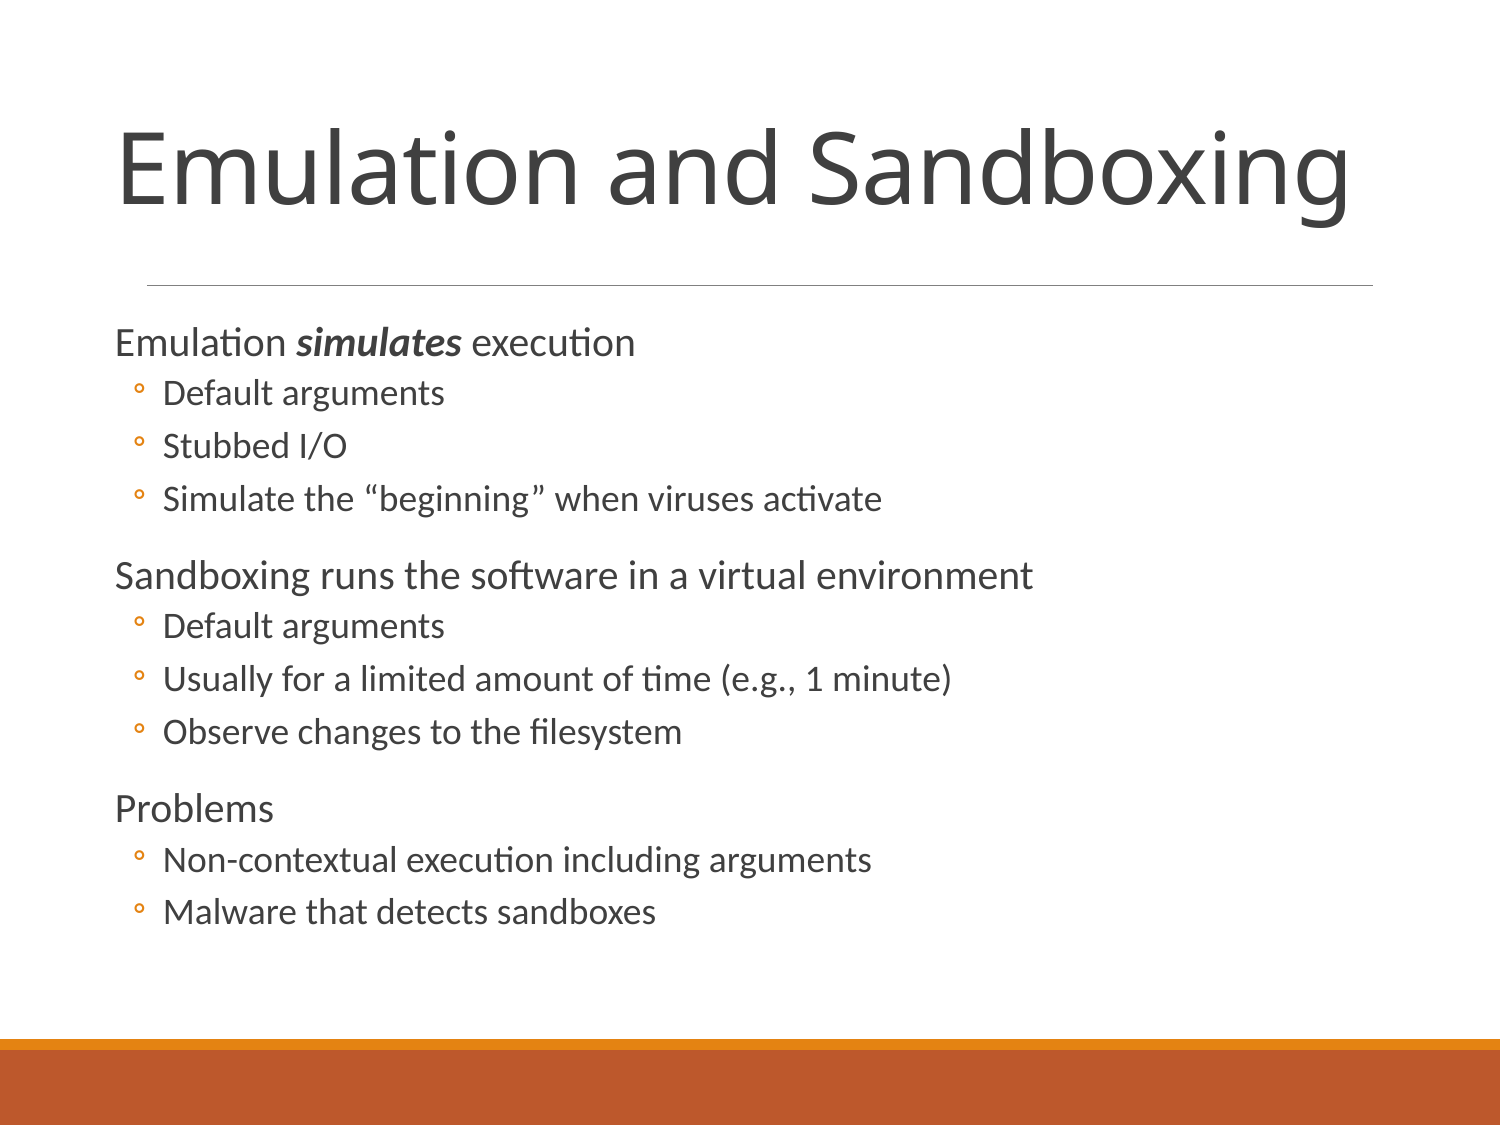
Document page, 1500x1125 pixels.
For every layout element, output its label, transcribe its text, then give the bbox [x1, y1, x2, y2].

list Emulation simulates execution Default arguments Stubbed I/O Simulate the “beginning” when viruses activate Sandboxing runs the software in a virtual environment Default arguments Usually for a limited amount of time (e.g., 1 minute) Observe changes to the filesystem Problems Non-contextual execution including arguments Malware that detects sandboxes [99, 312, 1400, 963]
title Emulation and Sandboxing [99, 45, 1400, 233]
